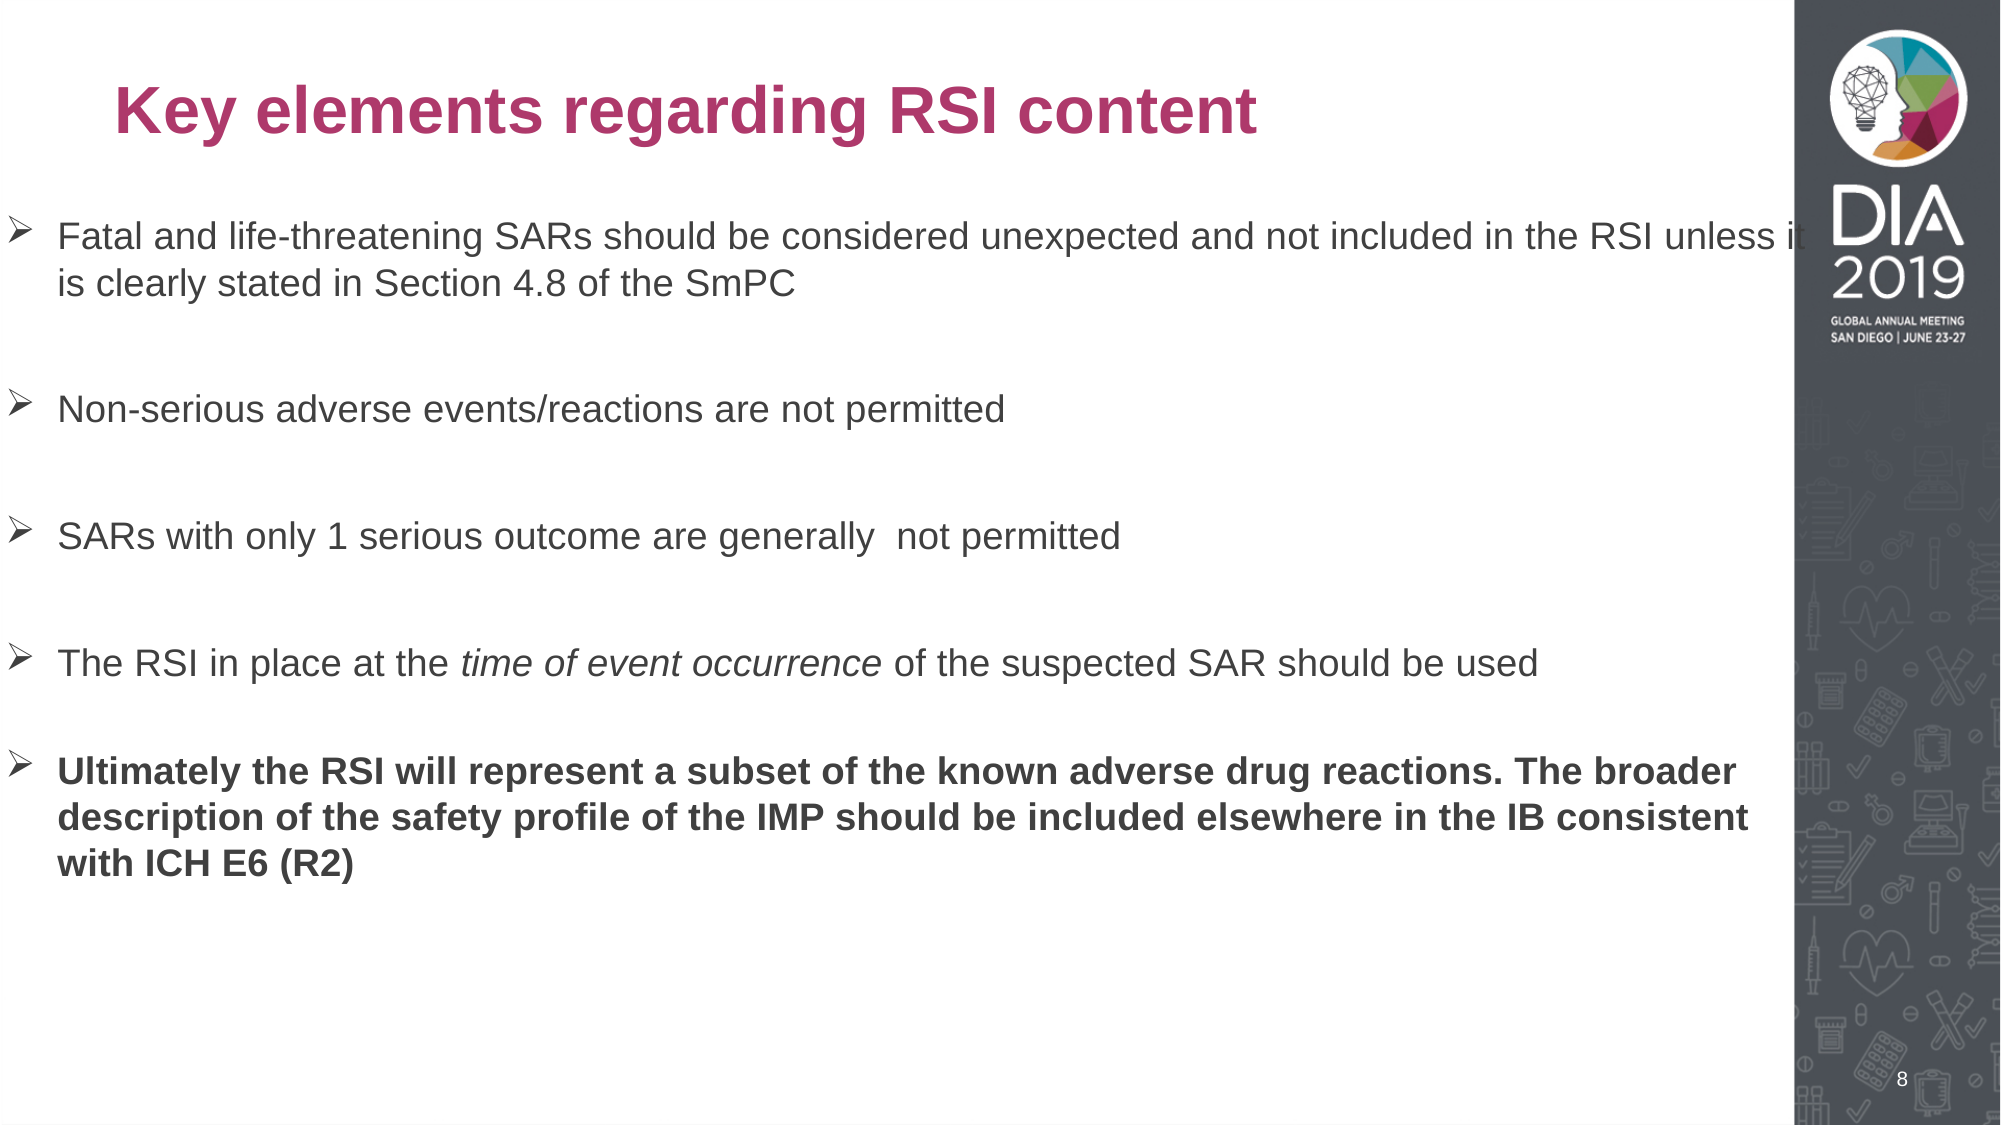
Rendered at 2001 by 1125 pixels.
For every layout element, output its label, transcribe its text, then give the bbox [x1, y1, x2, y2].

list Fatal and life-threatening SARs should be considered unexpected and not included in the RSI unless it is clearly stated in Section 4.8 of the SmPC Non-serious adverse events/reactions are not permitted SARs with only 1 serious outcome are generally not permitted The RSI in place at the time of event occurrence of the suspected SAR should be used Ultimately the RSI will represent a subset of the known adverse drug reactions. The broader description of the safety profile of the IMP should be included elsewhere in the IB consistent with ICH E6 (R2) Ultimately the RSI will represent a subset of the known adverse drug reactions. The broader description of the safety profile of the IMP should be included elsewhere in the IB consistent with ICH E6 (R2) [0, 204, 1830, 1043]
title Key elements regarding RSI content [99, 40, 1900, 189]
picture [1, 0, 2001, 1125]
